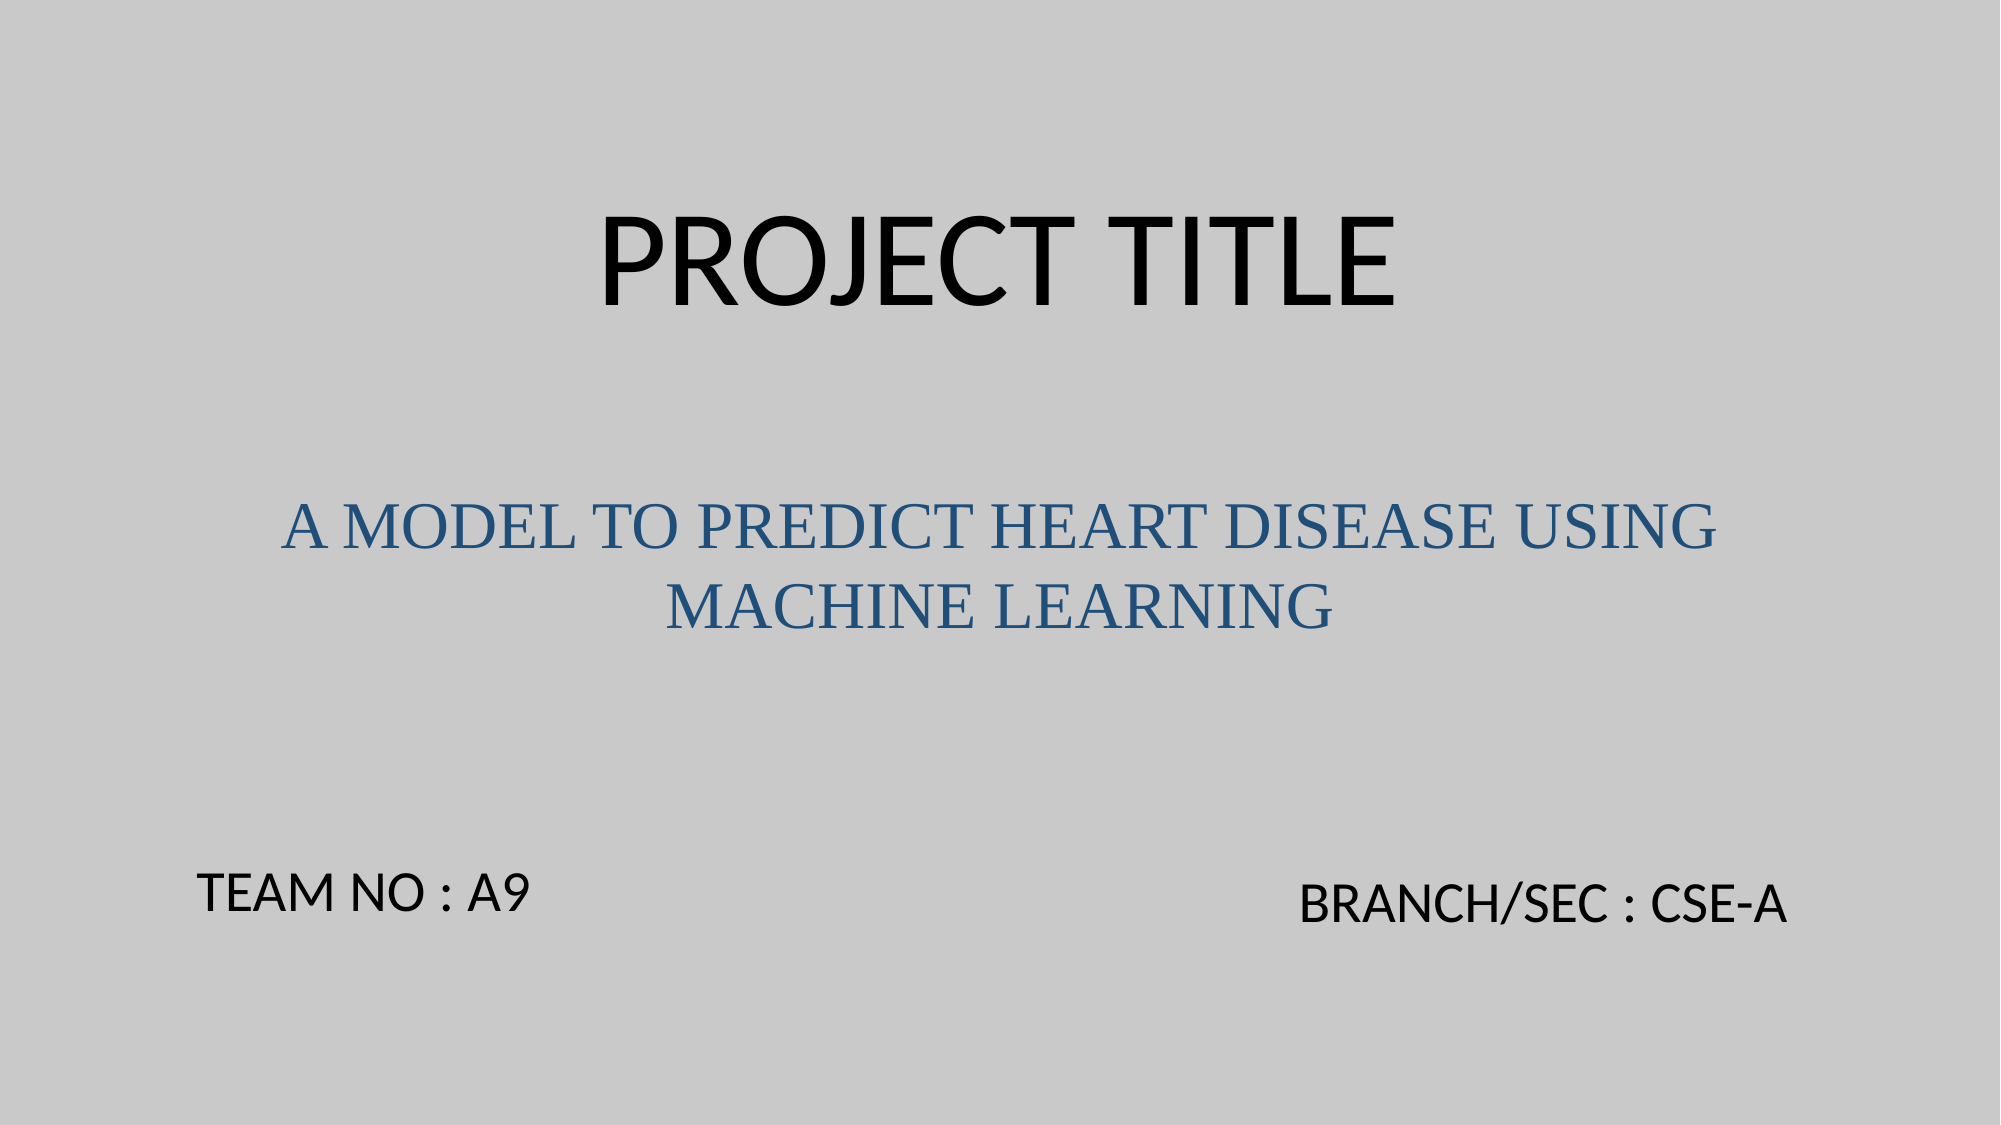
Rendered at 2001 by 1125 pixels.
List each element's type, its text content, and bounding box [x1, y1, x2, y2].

text_box PROJECT TITLE [579, 160, 1580, 341]
text_box TEAM NO : A9 [181, 845, 789, 931]
text_box BRANCH/SEC : CSE-A [1283, 856, 1875, 942]
text_box A MODEL TO PREDICT HEART DISEASE USING MACHINE LEARNING [134, 474, 1866, 649]
